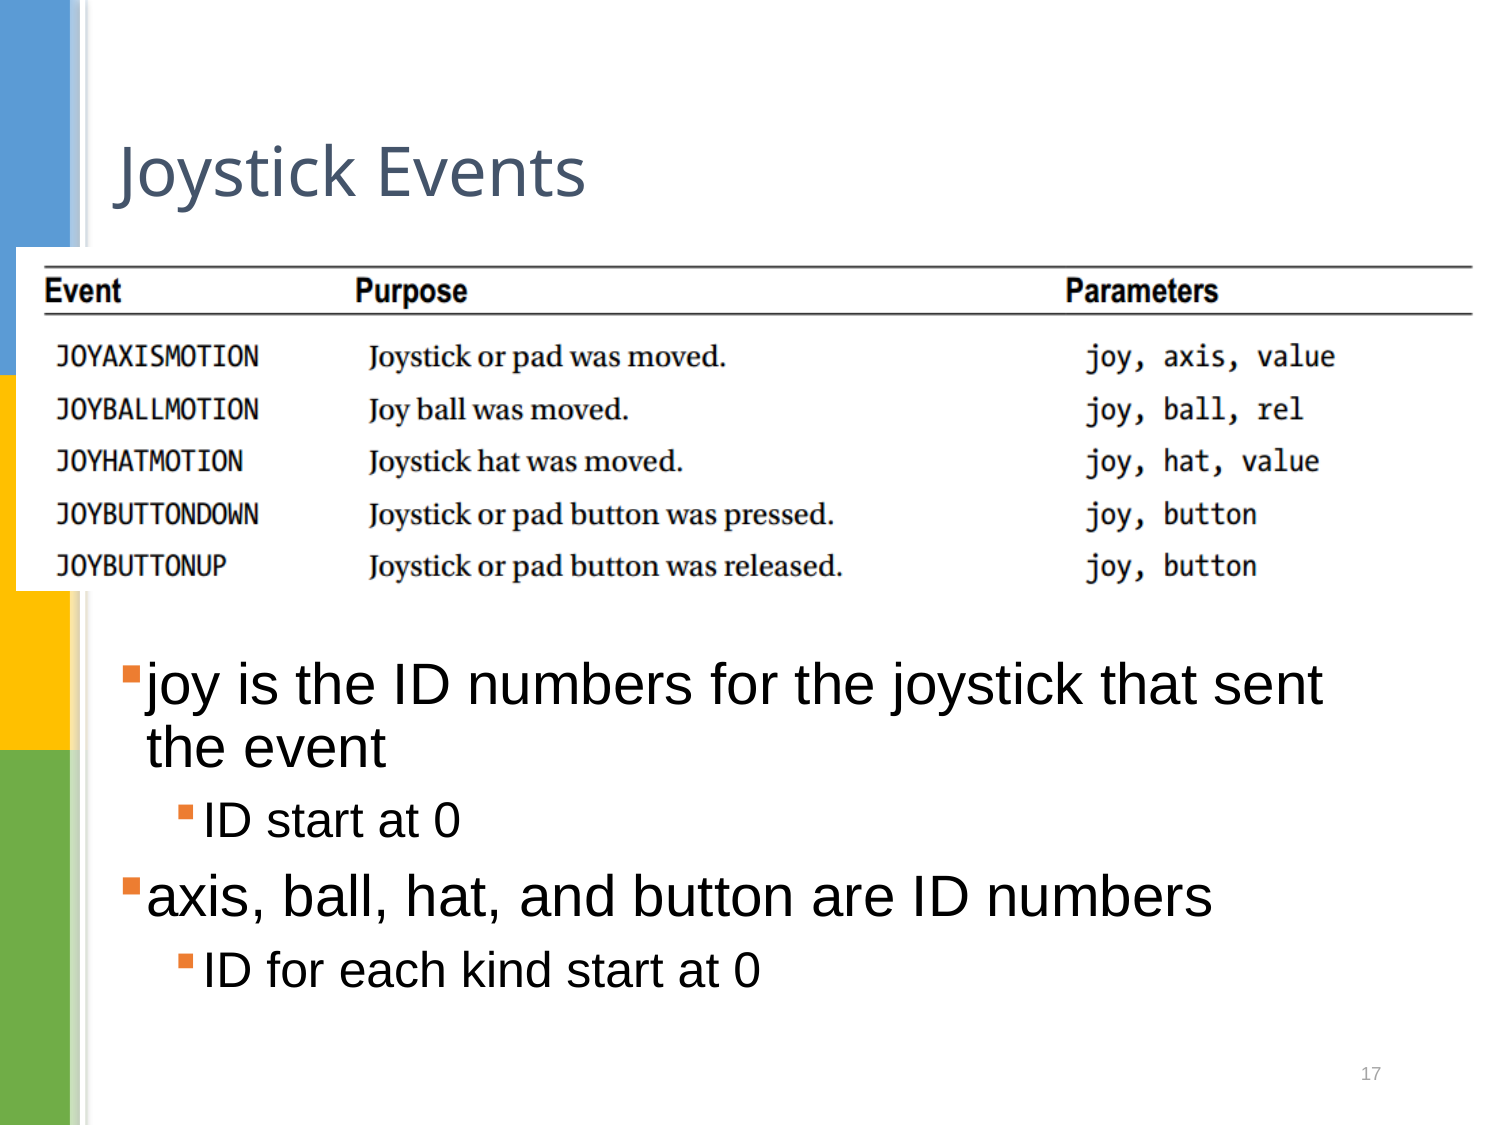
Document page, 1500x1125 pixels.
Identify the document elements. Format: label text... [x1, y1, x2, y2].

title Joystick Events [103, 59, 1397, 242]
picture [15, 246, 1500, 591]
slide_number 17 [993, 1042, 1397, 1103]
list joy is the ID numbers for the joystick that sent the event ID start at 0 axis, ball, hat, and button are ID numbers ID for each kind start at 0 [103, 646, 1397, 1014]
